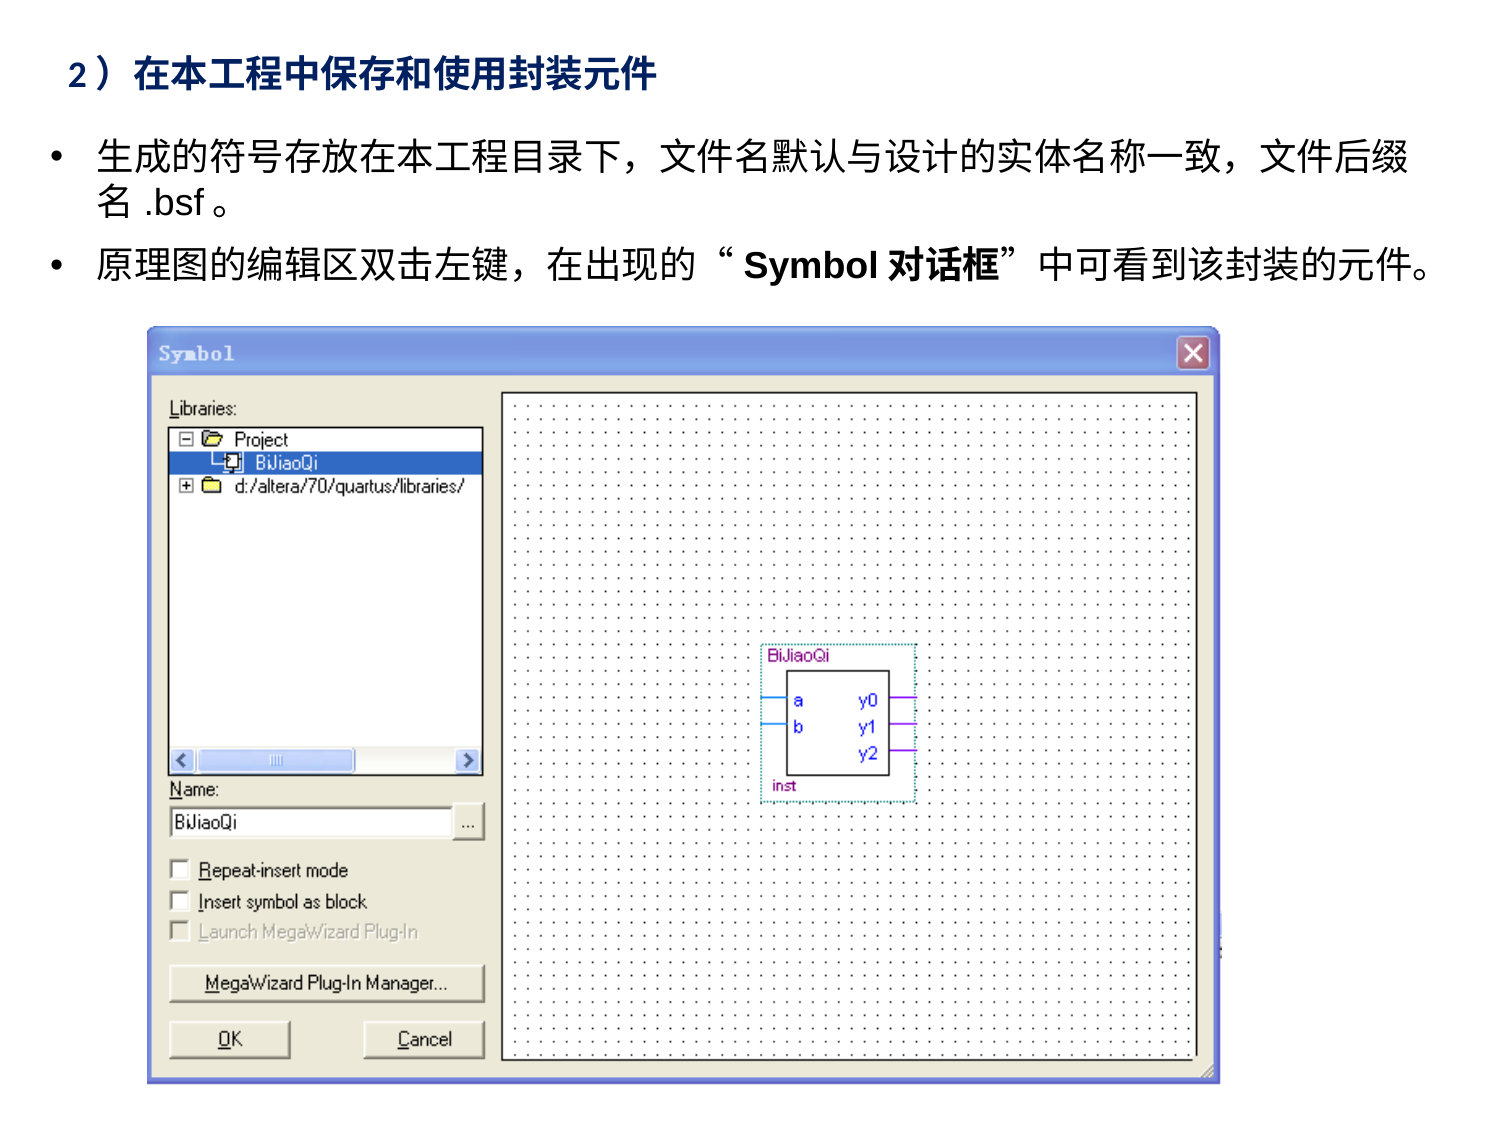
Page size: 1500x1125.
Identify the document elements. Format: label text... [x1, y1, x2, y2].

text_box 生成的符号存放在本工程目录下，文件名默认与设计的实体名称一致，文件后缀名.bsf。 原理图的编辑区双击左键，在出现的“Symbol对话框”中可看到该封装的元件。 [35, 125, 1447, 294]
picture [147, 325, 1222, 1086]
text_box 2）在本工程中保存和使用封装元件 [53, 42, 786, 103]
